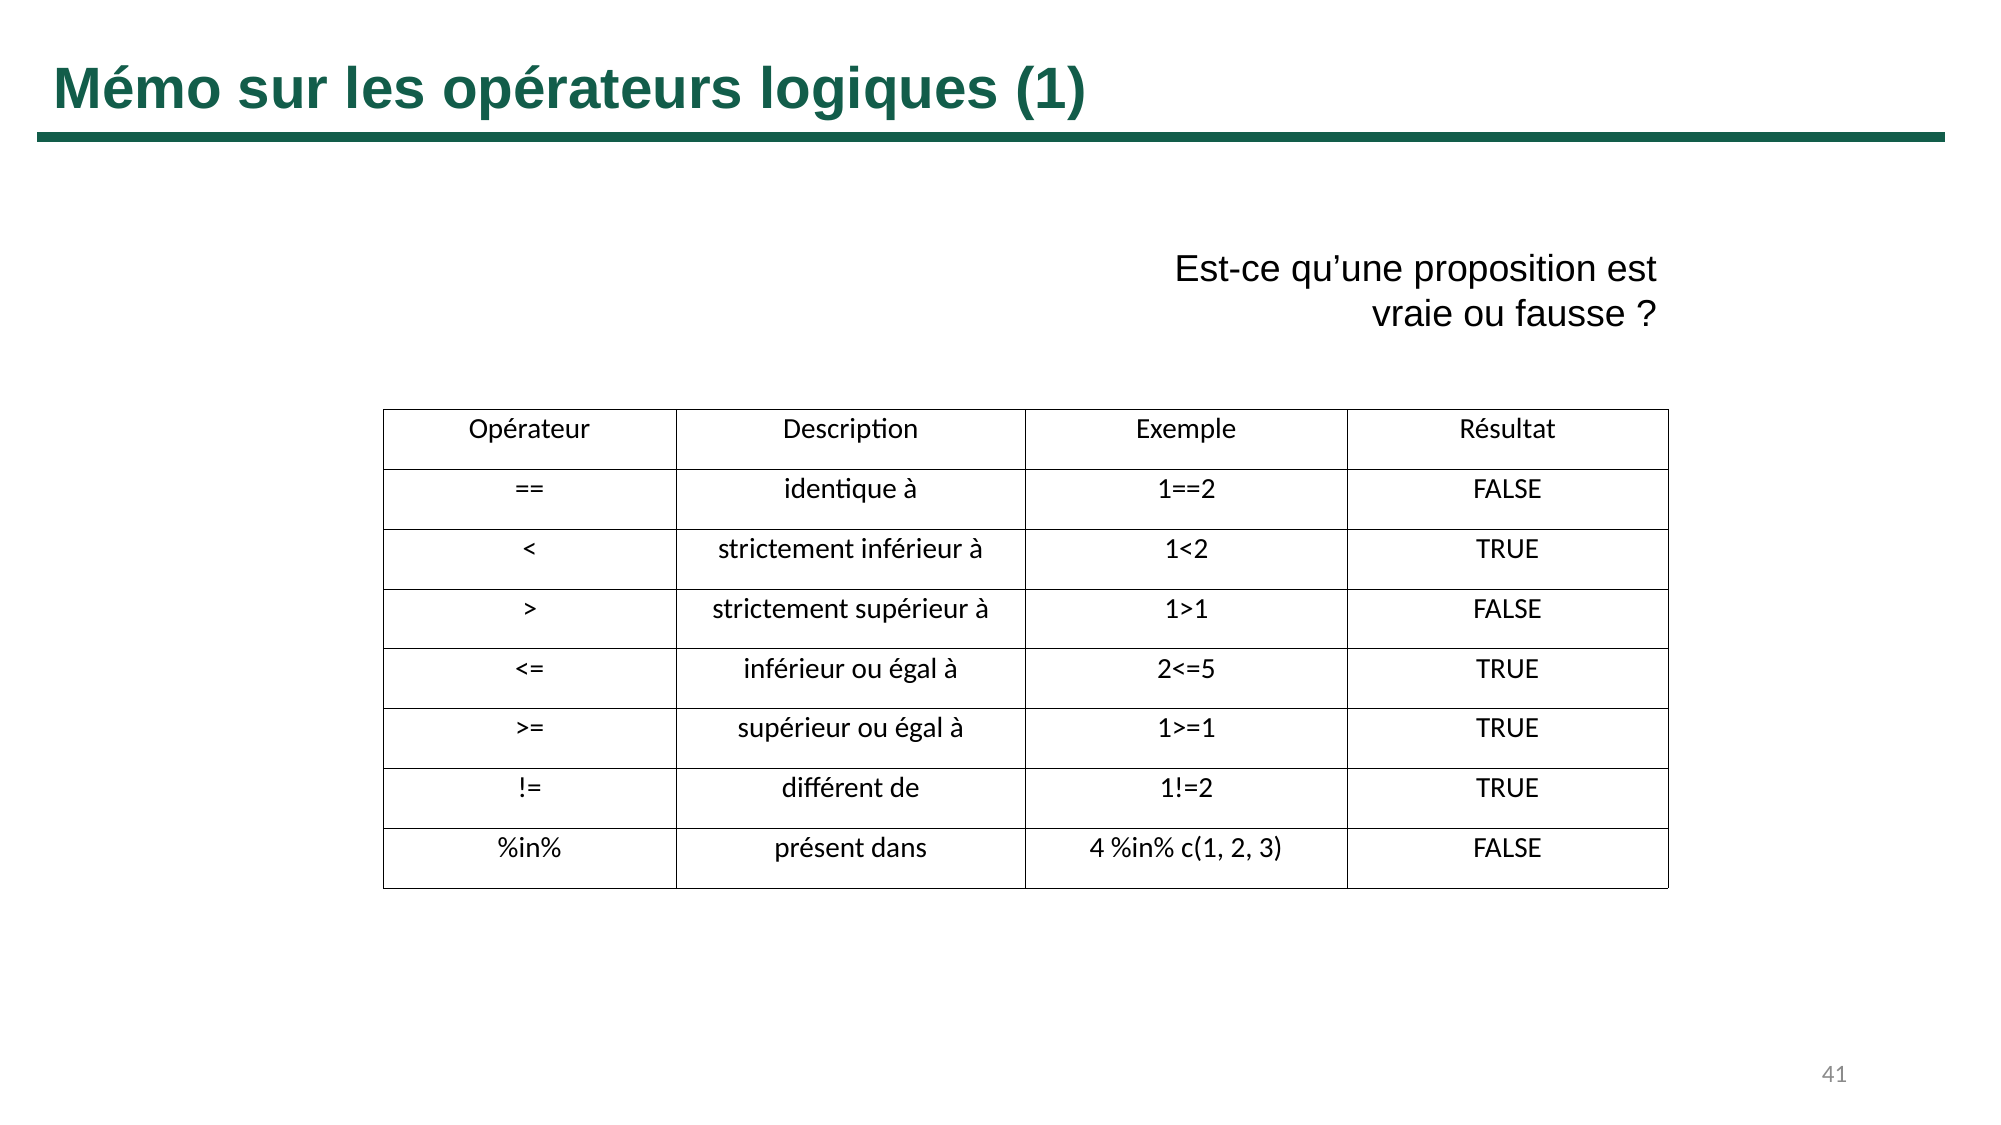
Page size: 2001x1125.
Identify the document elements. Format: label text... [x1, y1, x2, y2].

table_cell != [384, 769, 676, 828]
table_cell strictement supérieur à [677, 590, 1025, 648]
table_cell TRUE [1348, 769, 1668, 828]
table_cell 1!=2 [1026, 769, 1347, 828]
table_header Résultat [1348, 410, 1668, 469]
table_cell TRUE [1348, 709, 1668, 768]
text_box Mémo sur les opérateurs logiques (1) [38, 42, 1486, 128]
table_cell strictement inférieur à [677, 530, 1025, 589]
text_box [37, 132, 1945, 142]
table_cell FALSE [1348, 590, 1668, 648]
table_cell 1<2 [1026, 530, 1347, 589]
table_cell supérieur ou égal à [677, 709, 1025, 768]
slide_number 41 [1412, 1042, 1863, 1103]
table_cell 1>1 [1026, 590, 1347, 648]
table_cell >= [384, 709, 676, 768]
table_cell 4 %in% c(1, 2, 3) [1026, 829, 1347, 888]
table_cell TRUE [1348, 530, 1668, 589]
table_cell FALSE [1348, 829, 1668, 888]
table_cell < [384, 530, 676, 589]
table_header Exemple [1026, 410, 1347, 469]
table_cell différent de [677, 769, 1025, 828]
table_header Description [677, 410, 1025, 469]
table_cell > [384, 590, 676, 648]
table_cell inférieur ou égal à [677, 649, 1025, 708]
table_cell 1>=1 [1026, 709, 1347, 768]
table_cell présent dans [677, 829, 1025, 888]
table_cell 2<=5 [1026, 649, 1347, 708]
table_cell TRUE [1348, 649, 1668, 708]
table_cell identique à [677, 470, 1025, 529]
table_cell 1==2 [1026, 470, 1347, 529]
table_cell <= [384, 649, 676, 708]
table_cell %in% [384, 829, 676, 888]
table_cell FALSE [1348, 470, 1668, 529]
text_box Est-ce qu’une proposition est vraie ou fausse ? [1150, 236, 1673, 342]
table_cell == [384, 470, 676, 529]
table_header Opérateur [384, 410, 676, 469]
